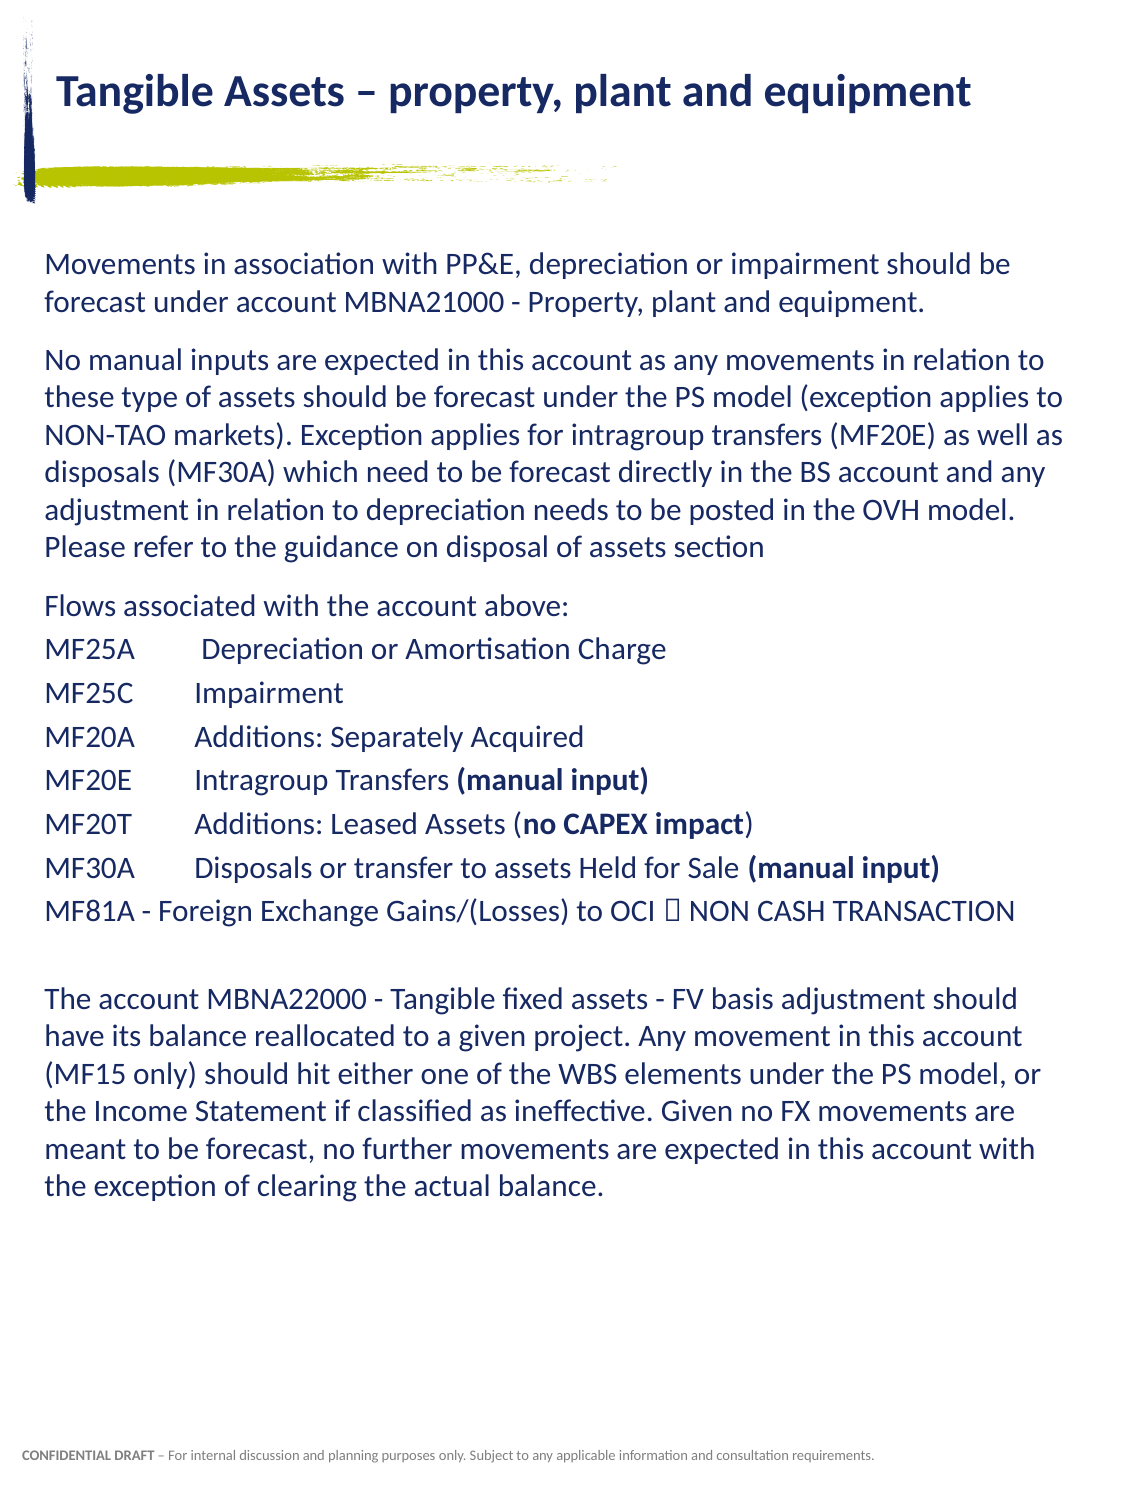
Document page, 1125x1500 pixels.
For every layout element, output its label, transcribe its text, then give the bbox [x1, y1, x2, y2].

title Tangible Assets – property, plant and equipment [41, 53, 1093, 208]
list Movements in association with PP&E, depreciation or impairment should be forecast under account MBNA21000 - Property, plant and equipment. No manual inputs are expected in this account as any movements in relation to these type of assets should be forecast under the PS model (exception applies to NON-TAO markets). Exception applies for intragroup transfers (MF20E) as well as disposals (MF30A) which need to be forecast directly in the BS account and any adjustment in relation to depreciation needs to be posted in the OVH model. Please refer to the guidance on disposal of assets section Flows associated with the account above: MF25A Depreciation or Amortisation Charge MF25C Impairment MF20A Additions: Separately Acquired MF20E Intragroup Transfers (manual input) MF20T Additions: Leased Assets (no CAPEX impact) MF30A Disposals or transfer to assets Held for Sale (manual input) MF81A - Foreign Exchange Gains/(Losses) to OCI  NON CASH TRANSACTION The account MBNA22000 - Tangible fixed assets - FV basis adjustment should have its balance reallocated to a given project. Any movement in this account (MF15 only) should hit either one of the WBS elements under the PS model, or the Income Statement if classified as ineffective. Given no FX movements are meant to be forecast, no further movements are expected in this account with the exception of clearing the actual balance. [29, 236, 1081, 1324]
picture [13, 17, 621, 216]
